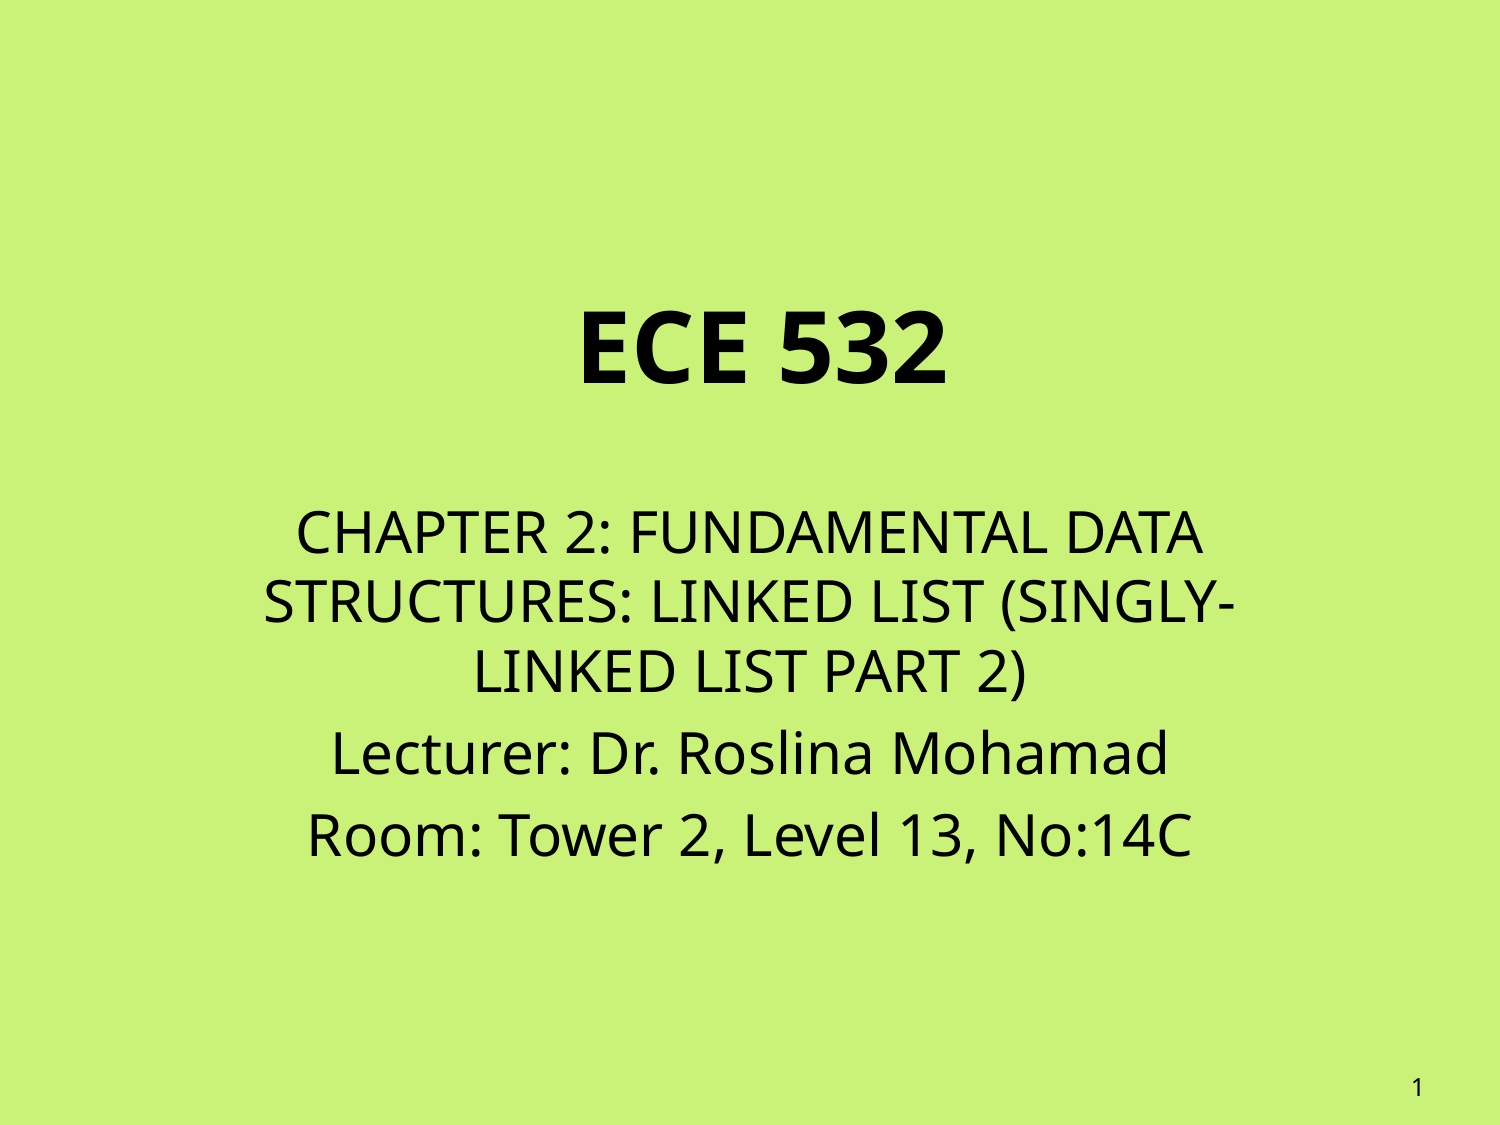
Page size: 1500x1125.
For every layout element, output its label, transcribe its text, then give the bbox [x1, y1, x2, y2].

subtitle CHAPTER 2: FUNDAMENTAL DATA STRUCTURES: LINKED LIST (SINGLY-LINKED LIST PART 2) Lecturer: Dr. Roslina Mohamad Room: Tower 2, Level 13, No:14C [225, 487, 1275, 1025]
slide_number 1 [1299, 1052, 1425, 1113]
title ECE 532 [125, 162, 1400, 404]
